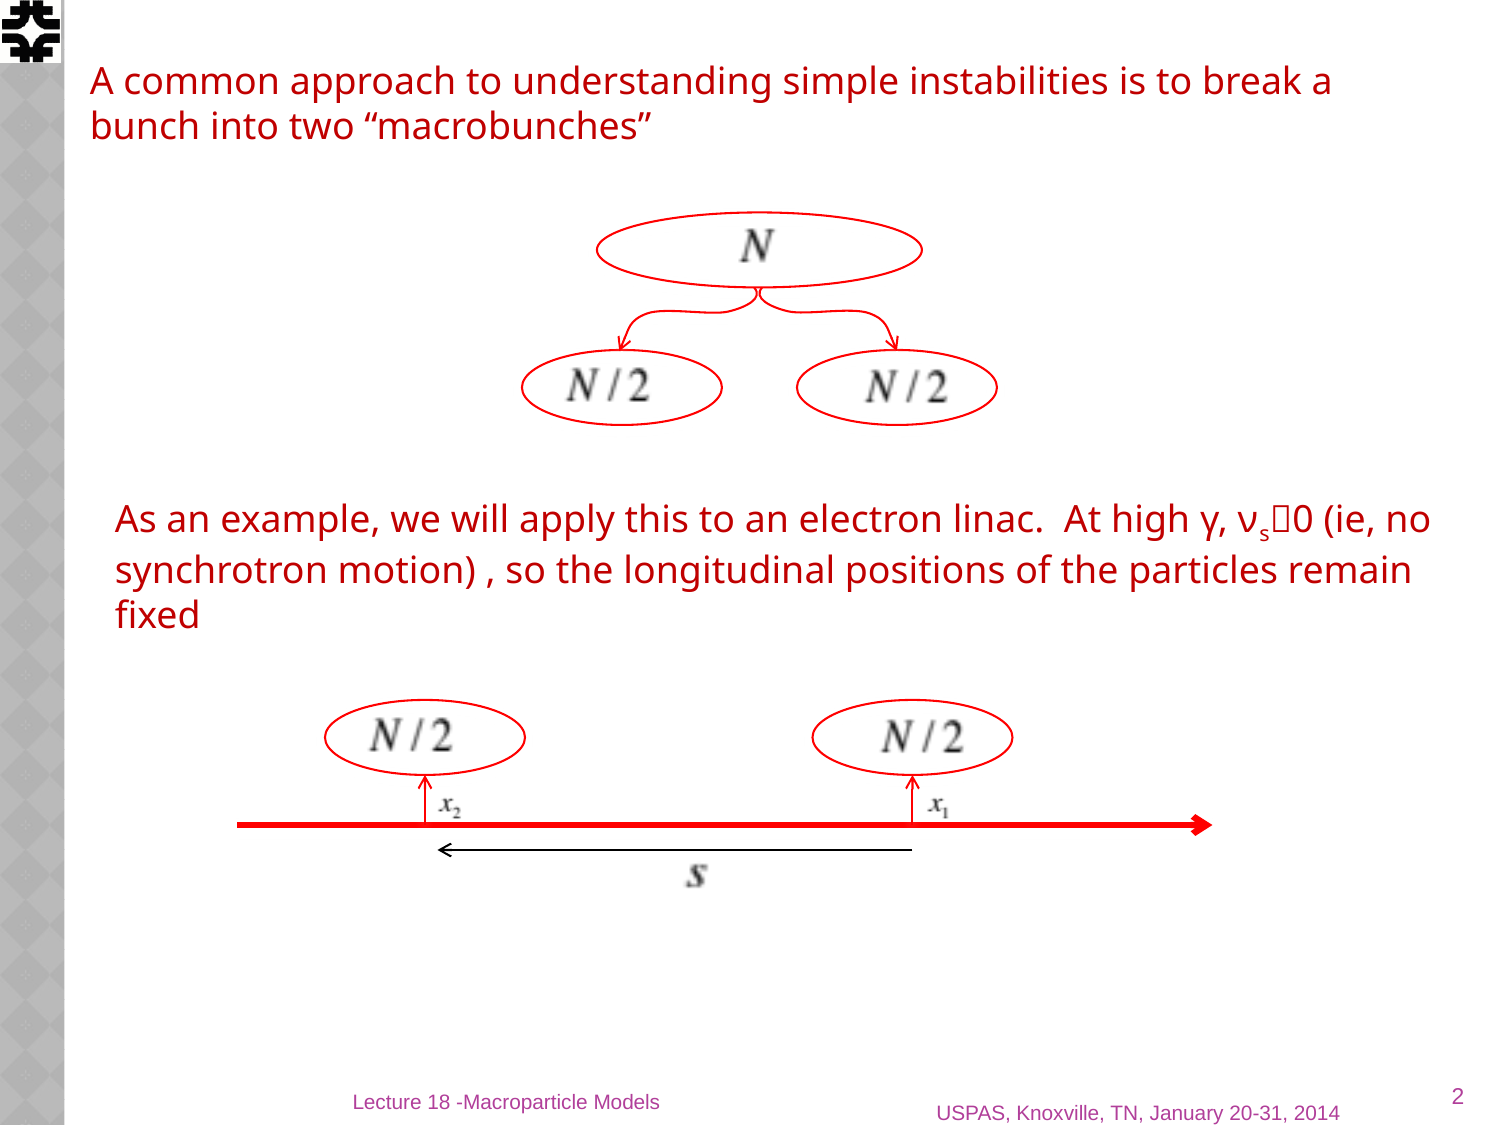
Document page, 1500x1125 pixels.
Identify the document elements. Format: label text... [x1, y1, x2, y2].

picture [0, 0, 61, 63]
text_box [874, 346, 903, 356]
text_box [874, 712, 967, 757]
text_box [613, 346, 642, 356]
text_box [518, 346, 726, 429]
text_box [793, 346, 1001, 429]
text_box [363, 710, 456, 756]
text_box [677, 855, 713, 895]
text_box [593, 209, 926, 291]
text_box [616, 285, 758, 352]
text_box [560, 360, 653, 406]
text_box A common approach to understanding simple instabilities is to break a bunch into two “macrobunches” [75, 49, 1463, 155]
text_box [809, 696, 1016, 779]
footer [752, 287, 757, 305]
slide_number 2 [1367, 1071, 1465, 1110]
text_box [858, 362, 952, 407]
text_box [756, 285, 900, 351]
footer Lecture 18 -Macroparticle Models [75, 1075, 675, 1114]
text_box As an example, we will apply this to an electron linac. At high γ, νs0 (ie, no synchrotron motion) , so the longitudinal positions of the particles remain fixed [99, 487, 1488, 644]
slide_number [862, 1077, 1355, 1125]
text_box [321, 696, 529, 779]
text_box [924, 786, 951, 822]
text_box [733, 224, 779, 266]
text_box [434, 786, 465, 822]
